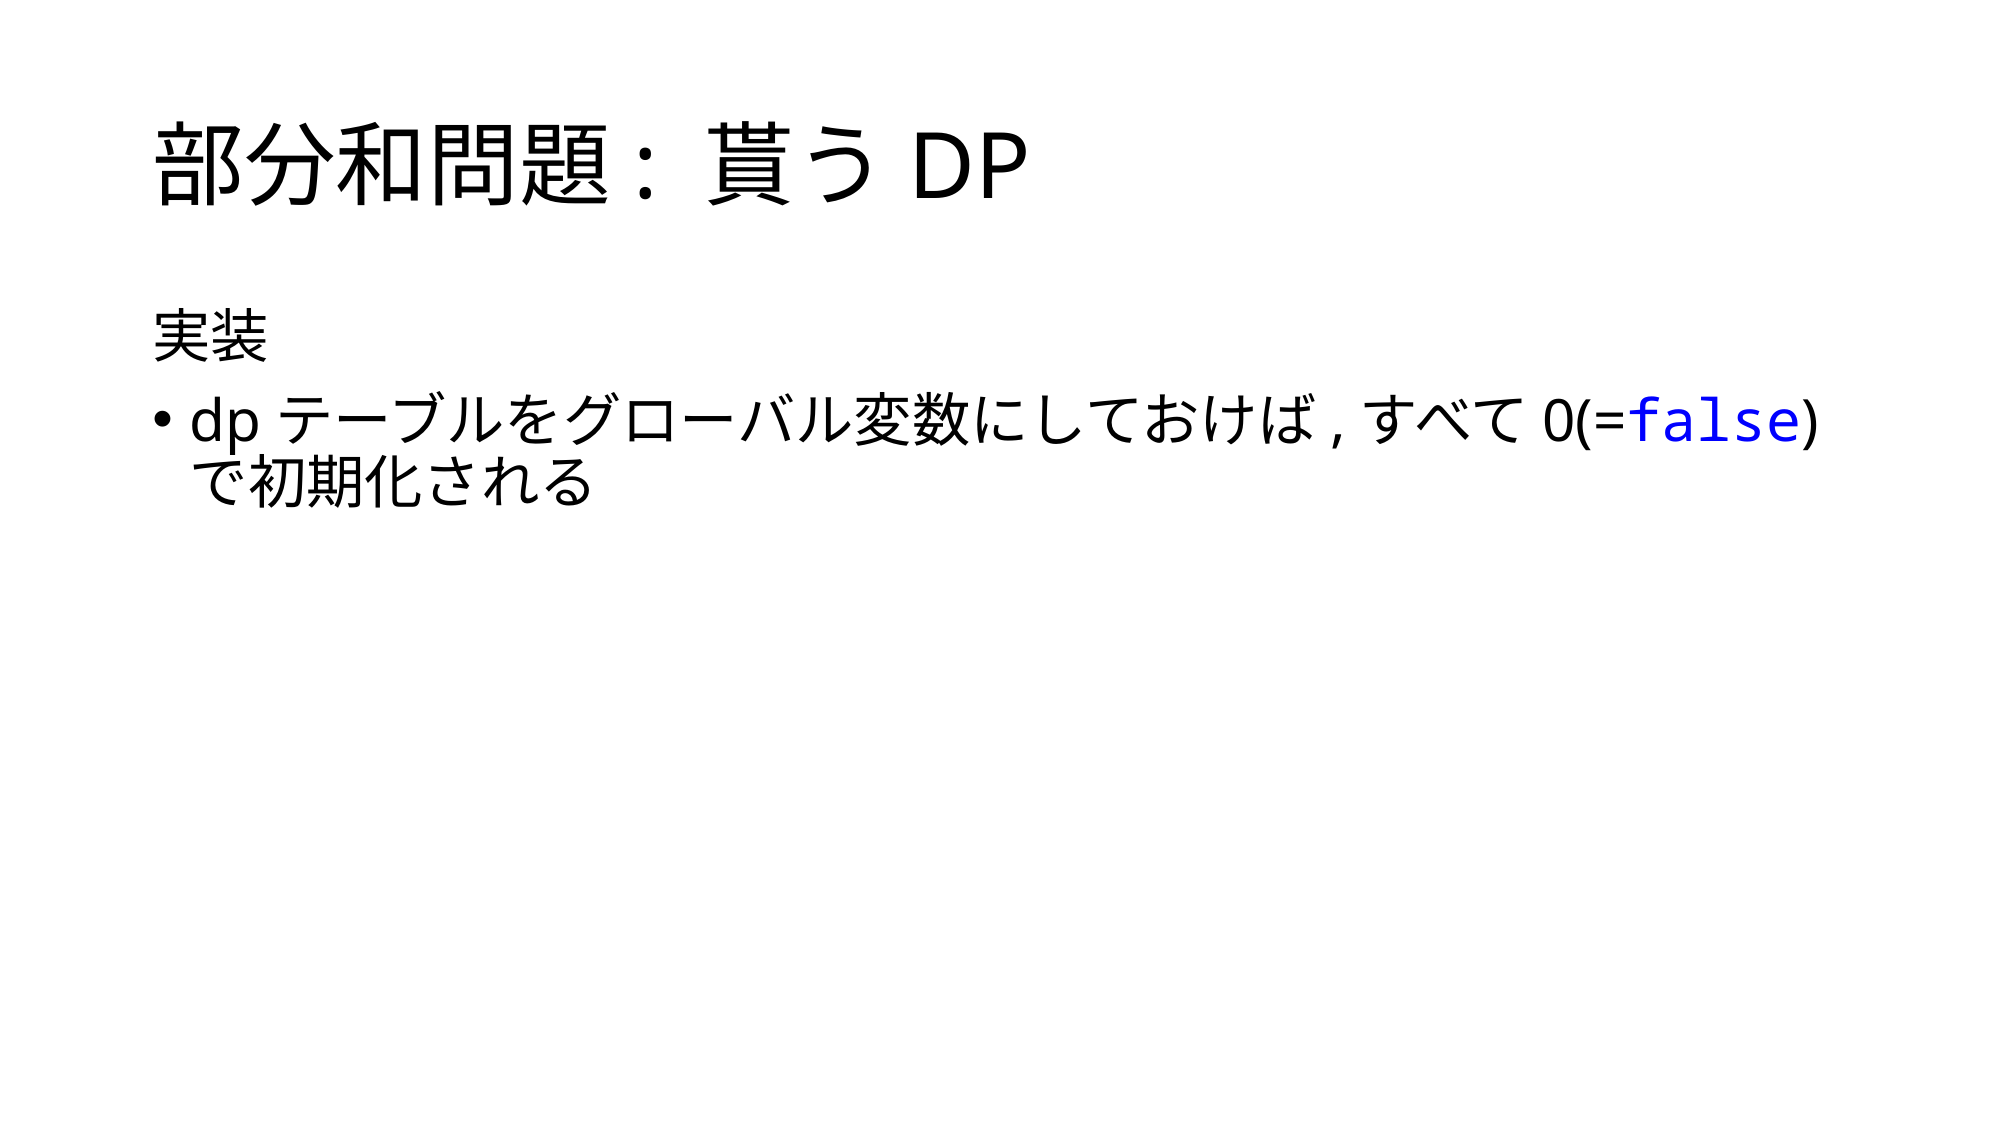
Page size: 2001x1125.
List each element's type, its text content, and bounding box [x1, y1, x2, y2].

title 部分和問題: 貰うDP [137, 59, 1863, 278]
list 実装 dpテーブルをグローバル変数にしておけば,すべて0(=false)で初期化される [137, 299, 1863, 1014]
